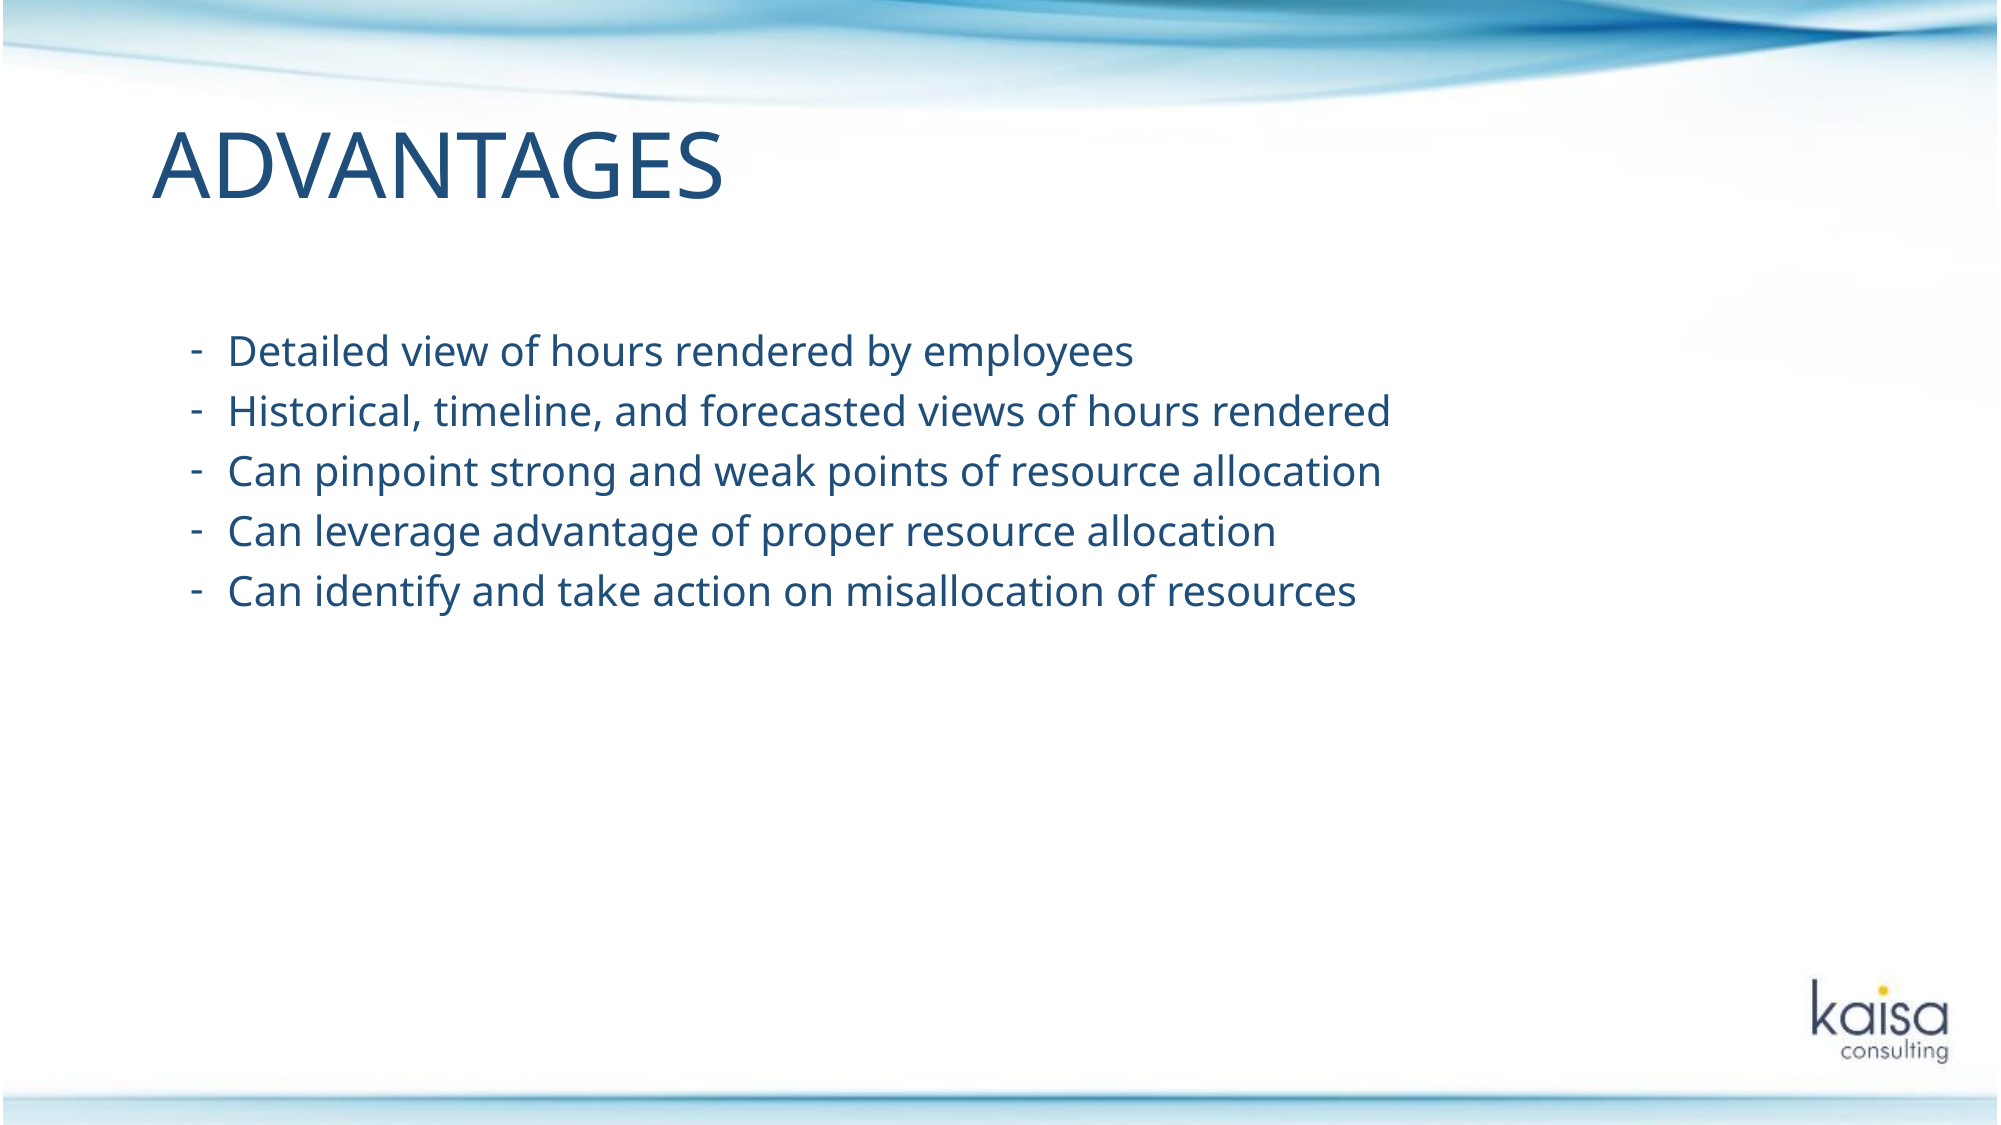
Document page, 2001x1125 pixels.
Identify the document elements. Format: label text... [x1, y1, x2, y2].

list Detailed view of hours rendered by employees Historical, timeline, and forecasted views of hours rendered Can pinpoint strong and weak points of resource allocation Can leverage advantage of proper resource allocation Can identify and take action on misallocation of resources [137, 299, 1863, 958]
title ADVANTAGES [137, 59, 1863, 278]
picture [3, 0, 1997, 1125]
